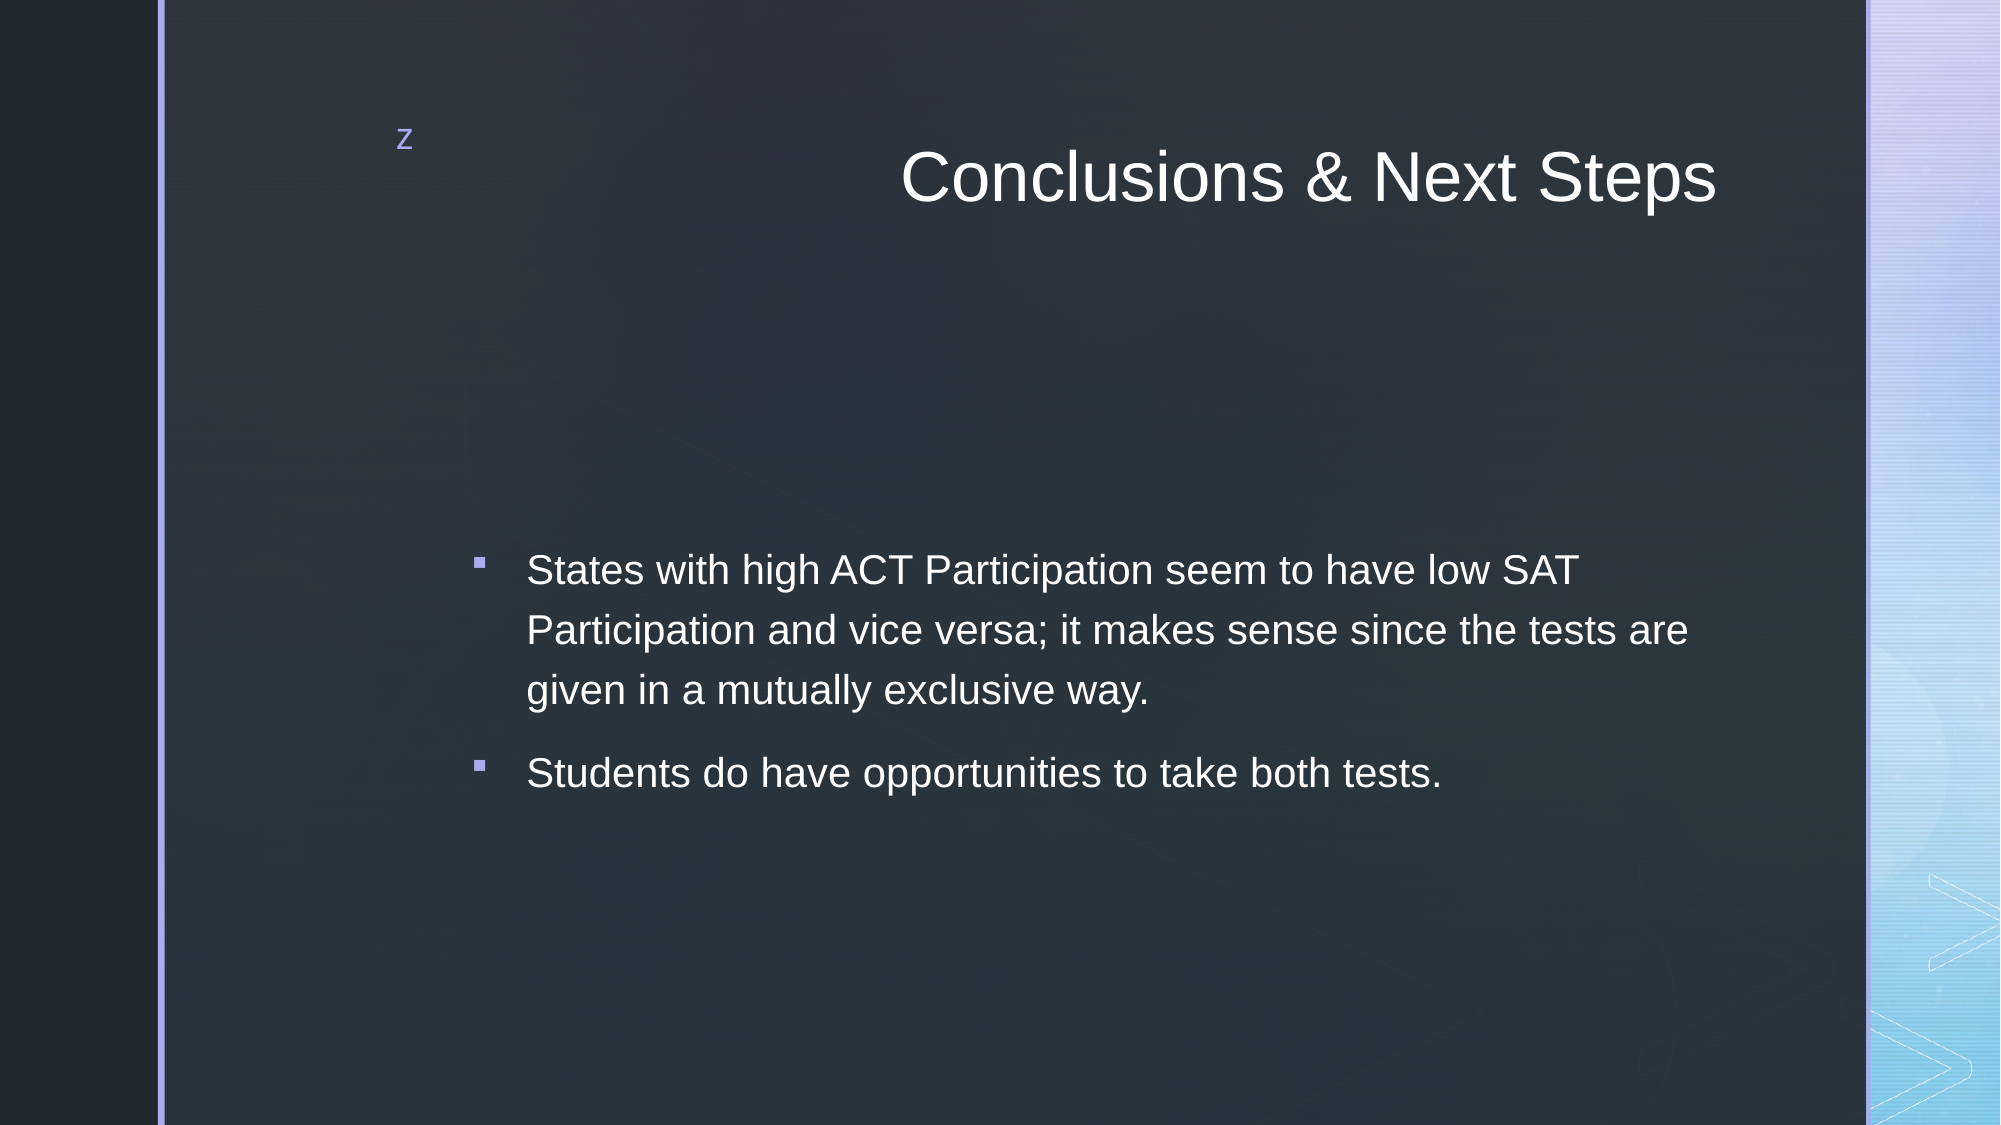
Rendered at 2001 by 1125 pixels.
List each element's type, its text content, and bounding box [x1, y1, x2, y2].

list States with high ACT Participation seem to have low SAT Participation and vice versa; it makes sense since the tests are given in a mutually exclusive way. Students do have opportunities to take both tests. [454, 336, 1734, 993]
title Conclusions & Next Steps [428, 132, 1734, 310]
picture [1871, 0, 2001, 1125]
